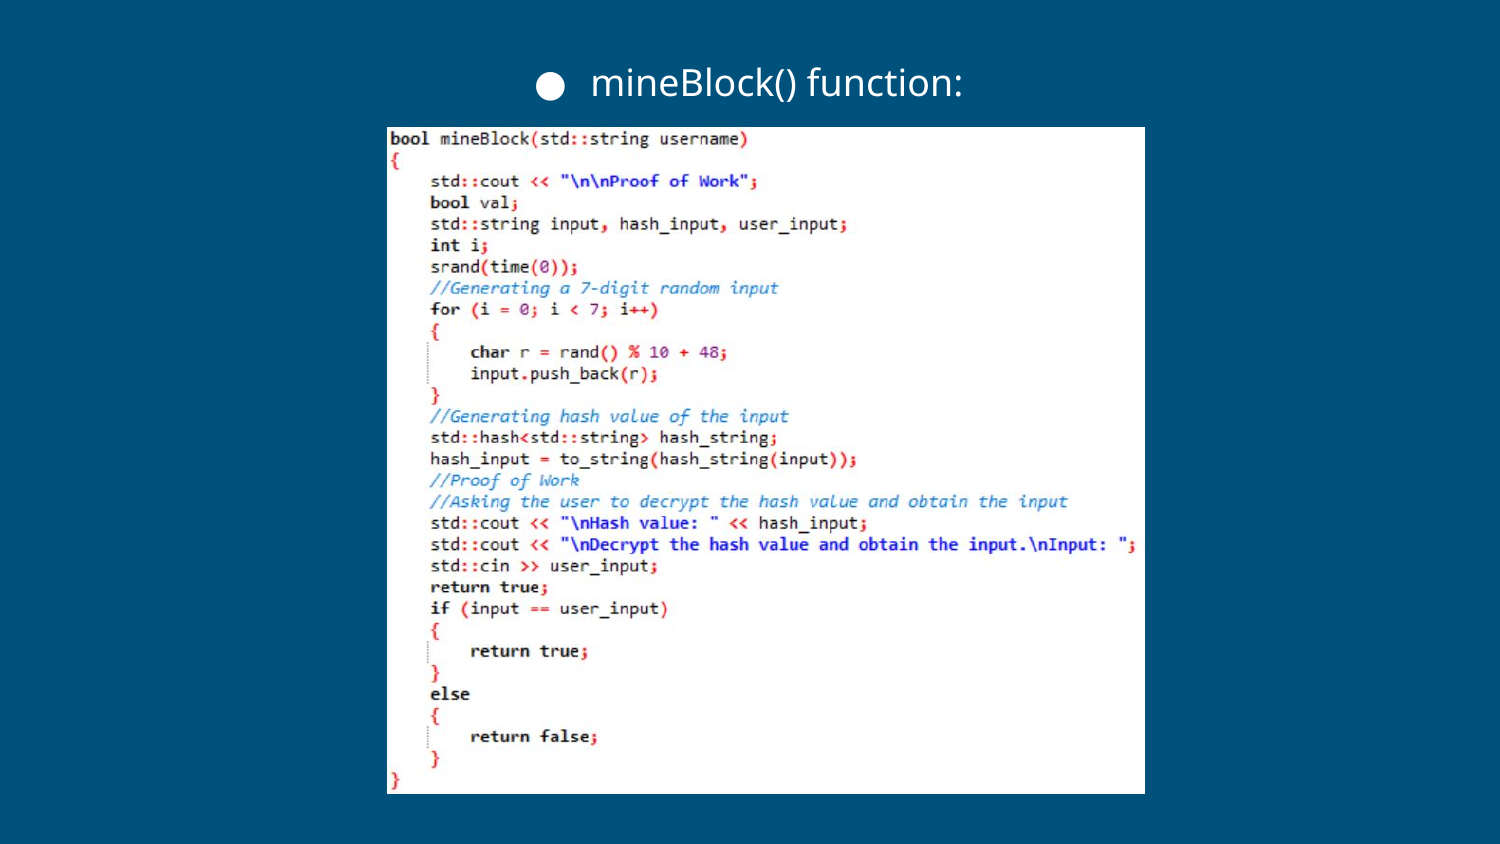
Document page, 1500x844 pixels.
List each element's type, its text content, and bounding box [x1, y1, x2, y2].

text_box mineBlock() function: [187, 37, 1292, 128]
picture [388, 128, 1144, 793]
